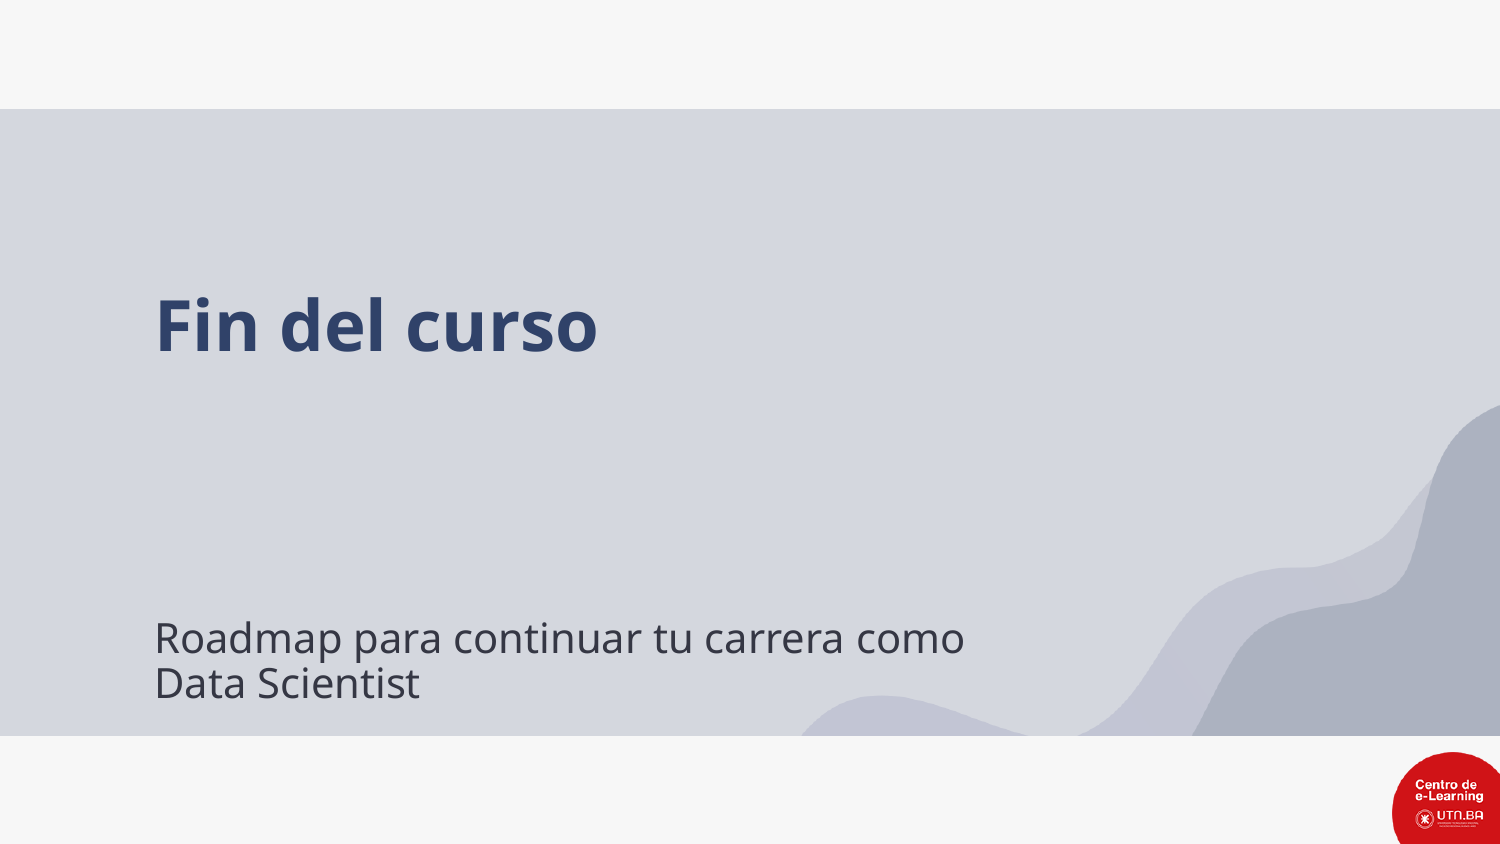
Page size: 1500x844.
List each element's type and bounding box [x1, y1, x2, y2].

picture [0, 0, 1500, 844]
text_box [138, 289, 1031, 724]
